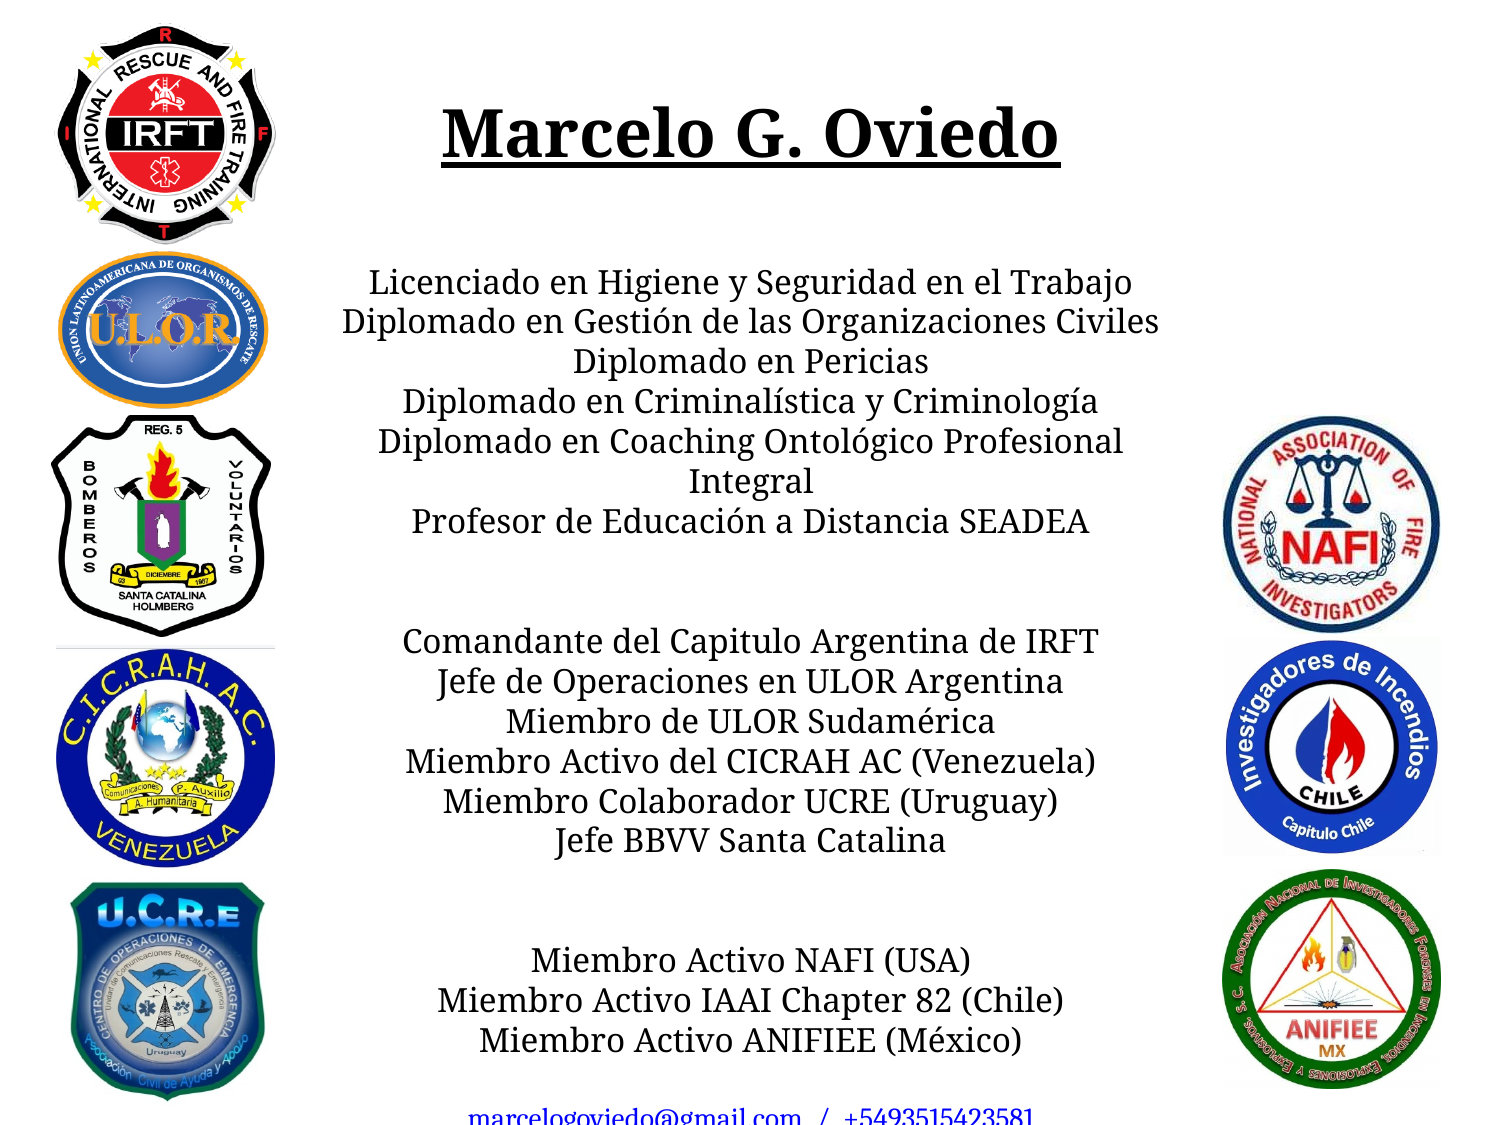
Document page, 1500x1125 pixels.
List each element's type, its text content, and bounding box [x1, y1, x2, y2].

picture [44, 13, 285, 638]
picture [56, 644, 276, 870]
picture [56, 876, 276, 1109]
picture [1222, 415, 1442, 635]
picture [1222, 636, 1442, 856]
picture [1222, 869, 1442, 1089]
text_box Marcelo G. Oviedo Licenciado en Higiene y Seguridad en el Trabajo Diplomado en Gestión de las Organizaciones Civiles Diplomado en Pericias Diplomado en Criminalística y Criminología Diplomado en Coaching Ontológico Profesional Integral Profesor de Educación a Distancia SEADEA Comandante del Capitulo Argentina de IRFT Jefe de Operaciones en ULOR Argentina Miembro de ULOR Sudamérica Miembro Activo del CICRAH AC (Venezuela) Miembro Colaborador UCRE (Uruguay) Jefe BBVV Santa Catalina Miembro Activo NAFI (USA) Miembro Activo IAAI Chapter 82 (Chile) Miembro Activo ANIFIEE (México) marcelogoviedo@gmail.com / +5493515423581 [302, 83, 1201, 1125]
